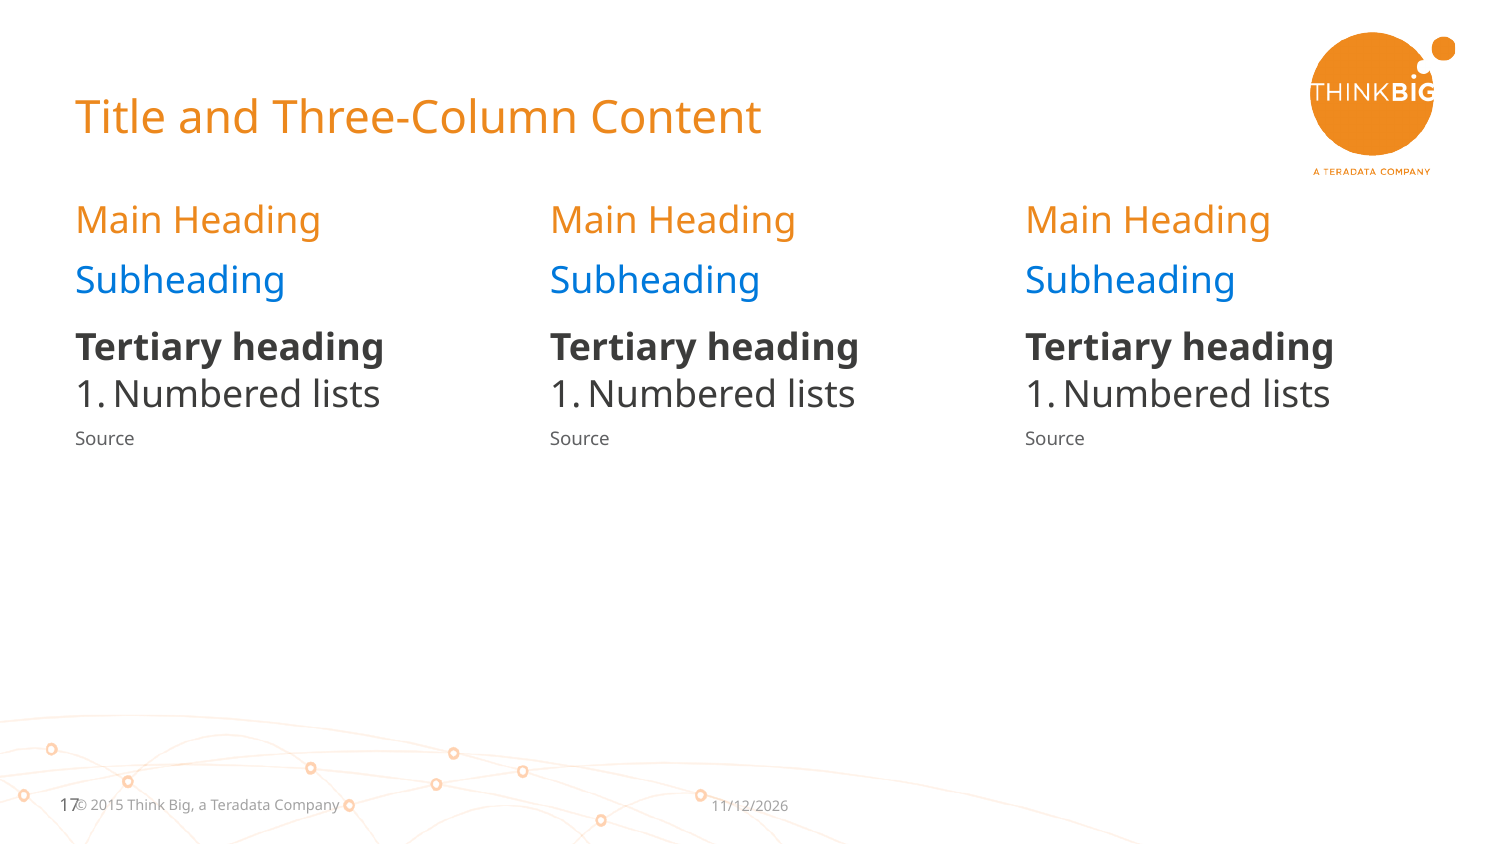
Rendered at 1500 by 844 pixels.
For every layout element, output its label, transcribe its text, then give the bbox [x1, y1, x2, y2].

list Main Heading Subheading Tertiary heading Numbered lists Source [75, 199, 475, 710]
list Main Heading Subheading Tertiary heading Numbered lists Source [549, 199, 950, 710]
list Main Heading Subheading Tertiary heading Numbered lists Source [1025, 199, 1425, 710]
footer © 2015 Think Big, a Teradata Company [75, 796, 365, 815]
title Title and Three-Column Content [75, 28, 1245, 144]
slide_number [575, 797, 925, 816]
picture [0, 702, 1261, 844]
picture [1310, 32, 1456, 175]
